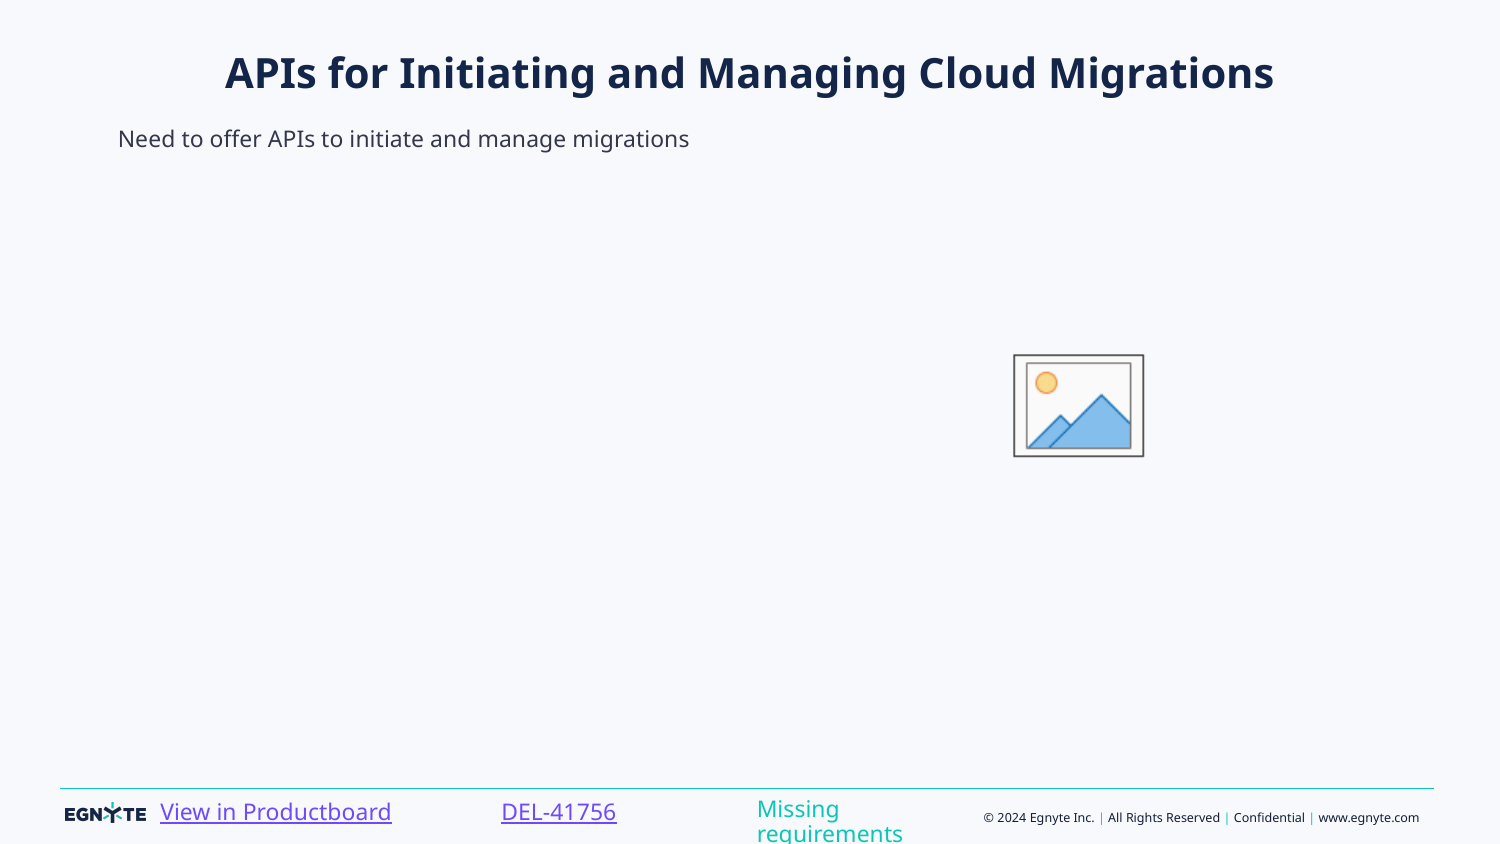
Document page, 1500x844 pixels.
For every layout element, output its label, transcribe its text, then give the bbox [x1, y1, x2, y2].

list Missing requirements [742, 790, 997, 835]
list DEL-41756 [486, 790, 741, 835]
picture [761, 119, 1397, 693]
list View in Productboard [145, 790, 486, 835]
list Need to offer APIs to initiate and manage migrations [103, 117, 741, 693]
picture [65, 802, 145, 823]
title APIs for Initiating and Managing Cloud Migrations [103, 44, 1397, 106]
